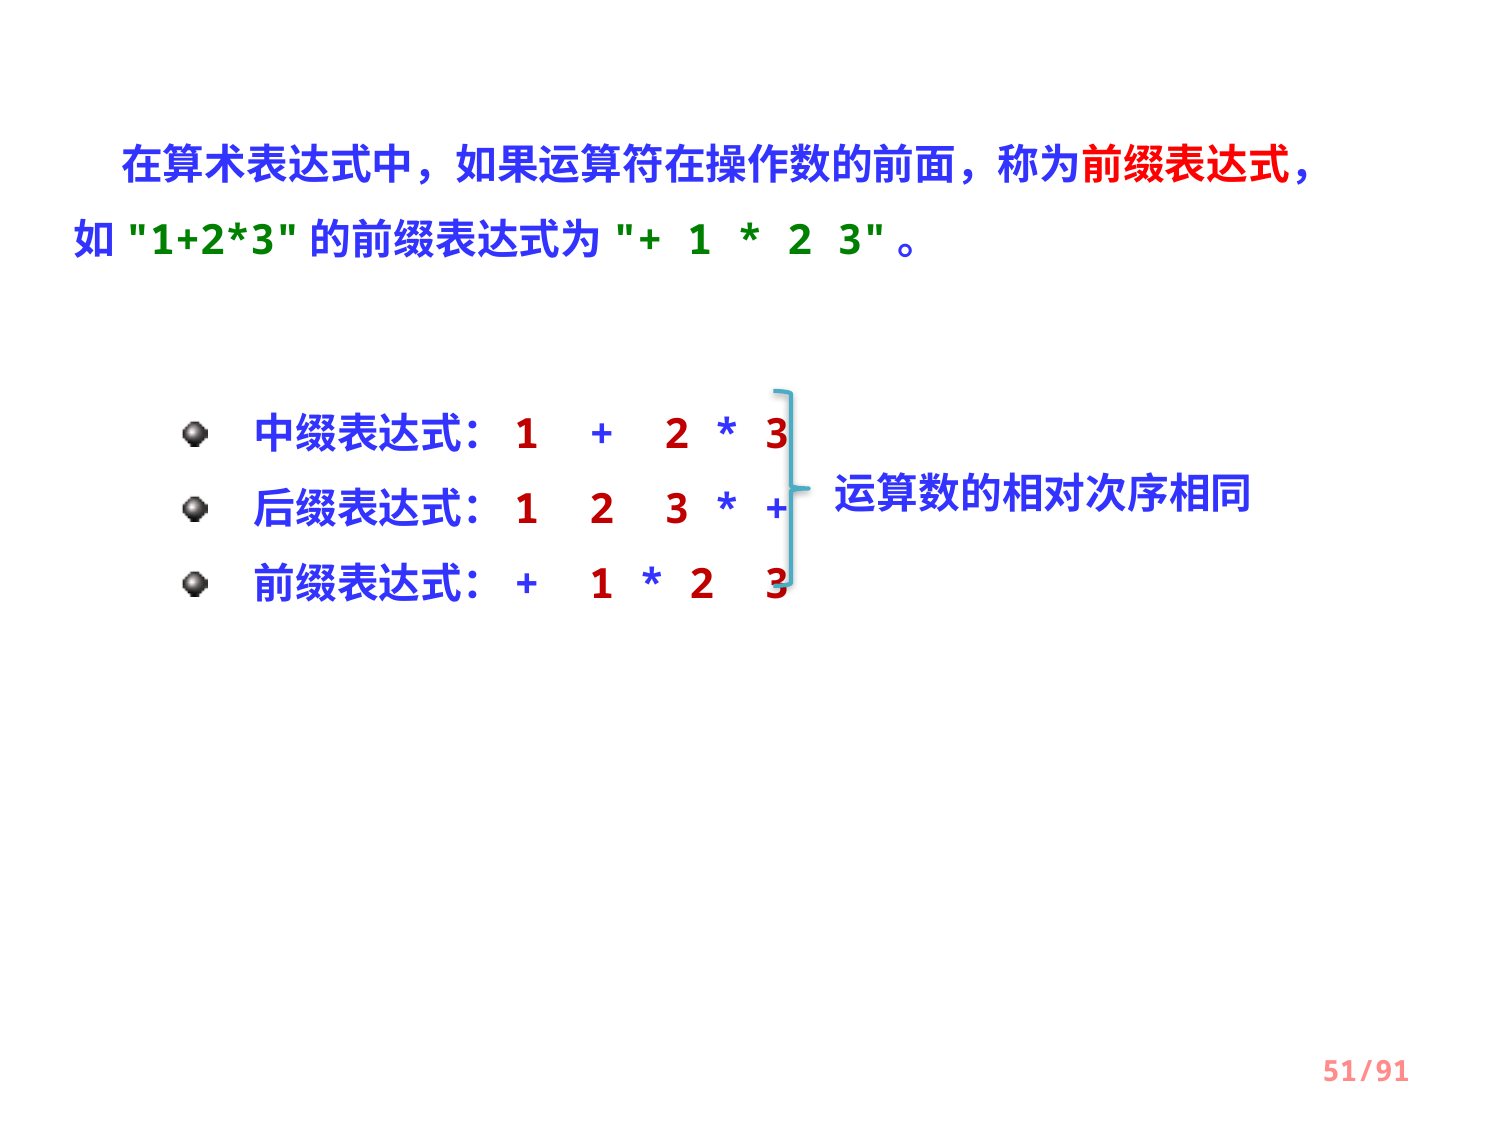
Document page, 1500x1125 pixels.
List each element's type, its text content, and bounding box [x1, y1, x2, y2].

slide_number 51/91 [1074, 1042, 1425, 1103]
text_box 在算术表达式中，如果运算符在操作数的前面，称为前缀表达式，如"1+2*3"的前缀表达式为"+ 1 * 2 3"。 [58, 105, 1477, 271]
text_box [163, 374, 1318, 609]
